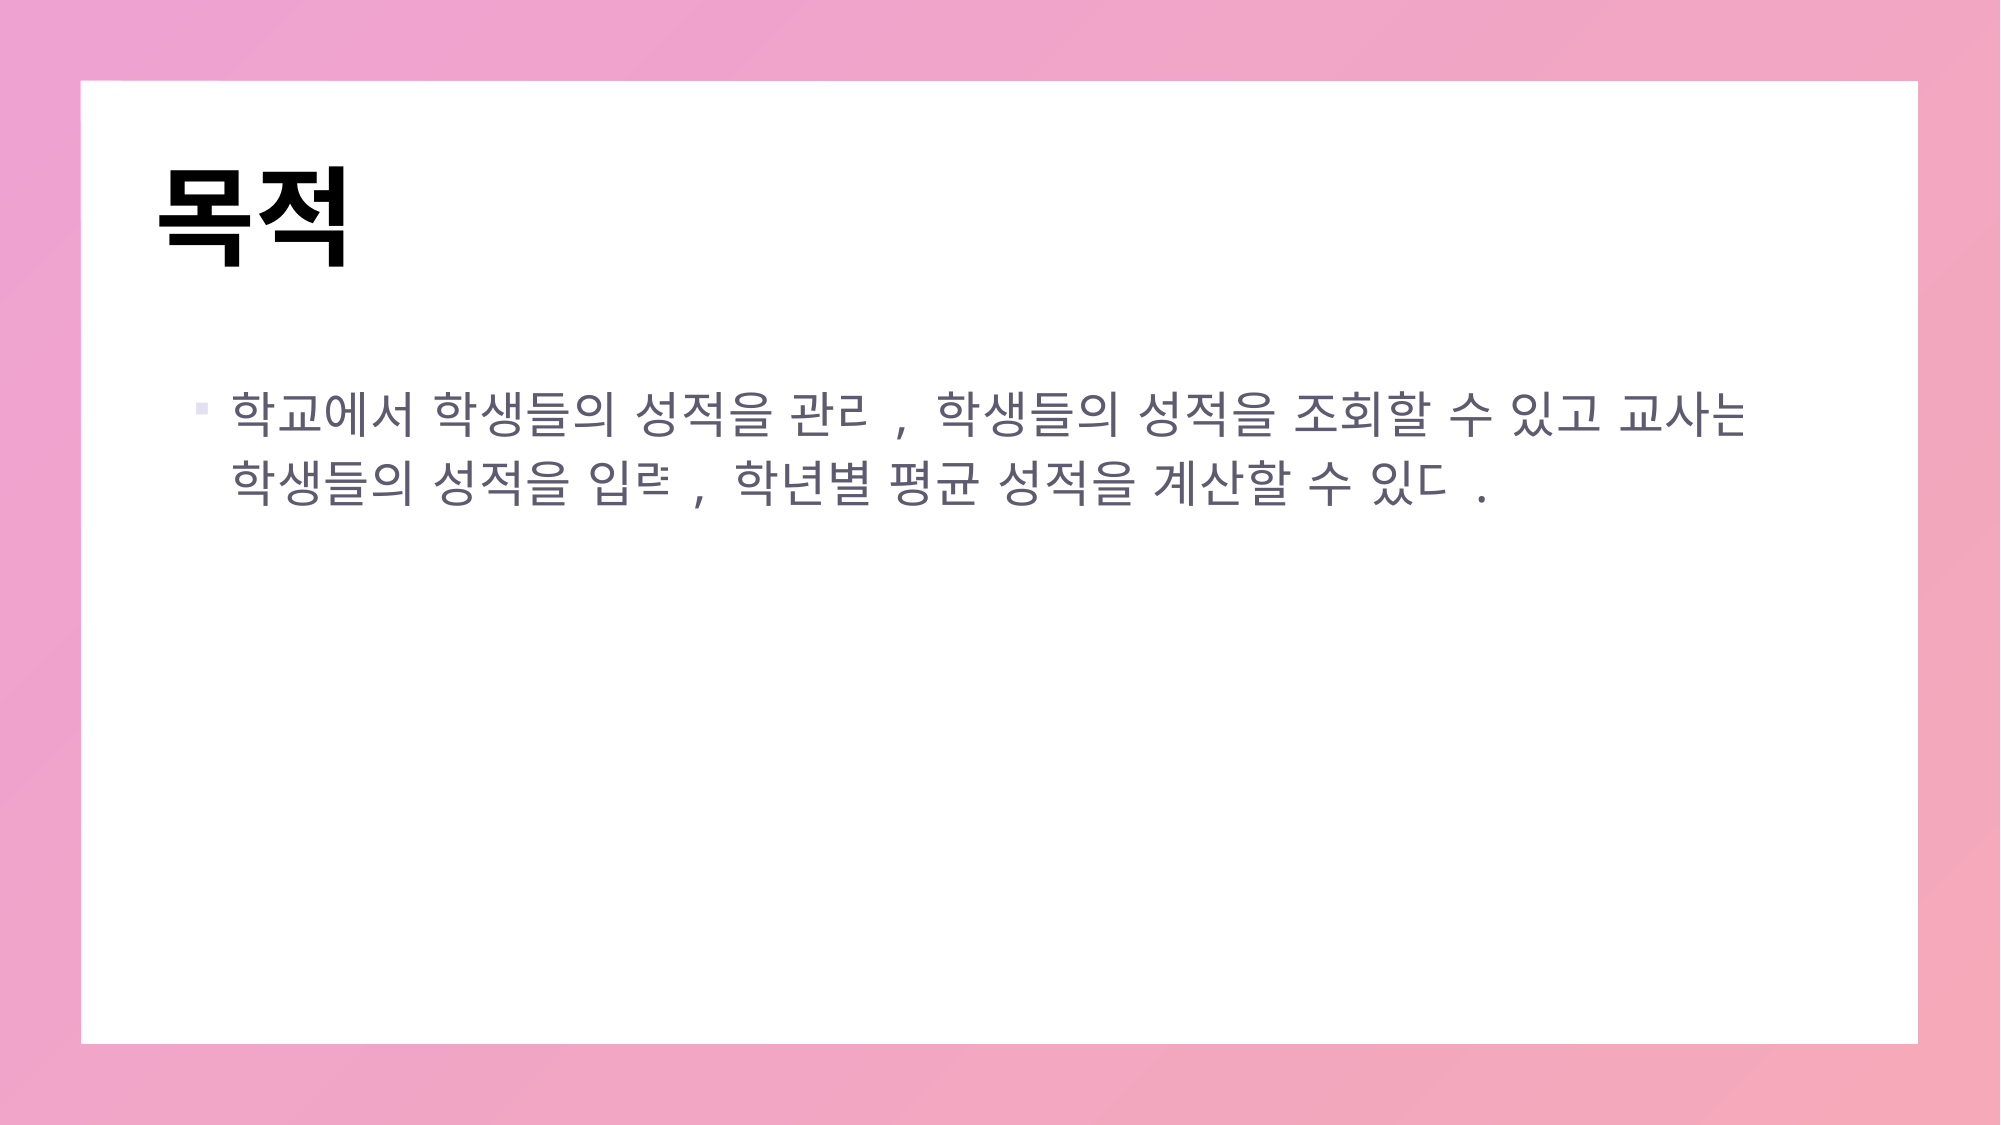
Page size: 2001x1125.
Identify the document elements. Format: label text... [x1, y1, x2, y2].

list 학교에서 학생들의 성적을 관리, 학생들의 성적을 조회할 수 있고 교사는 학생들의 성적을 입력, 학년별 평균 성적을 계산할 수 있다. [137, 357, 1863, 1014]
title 목적 [137, 111, 1863, 330]
